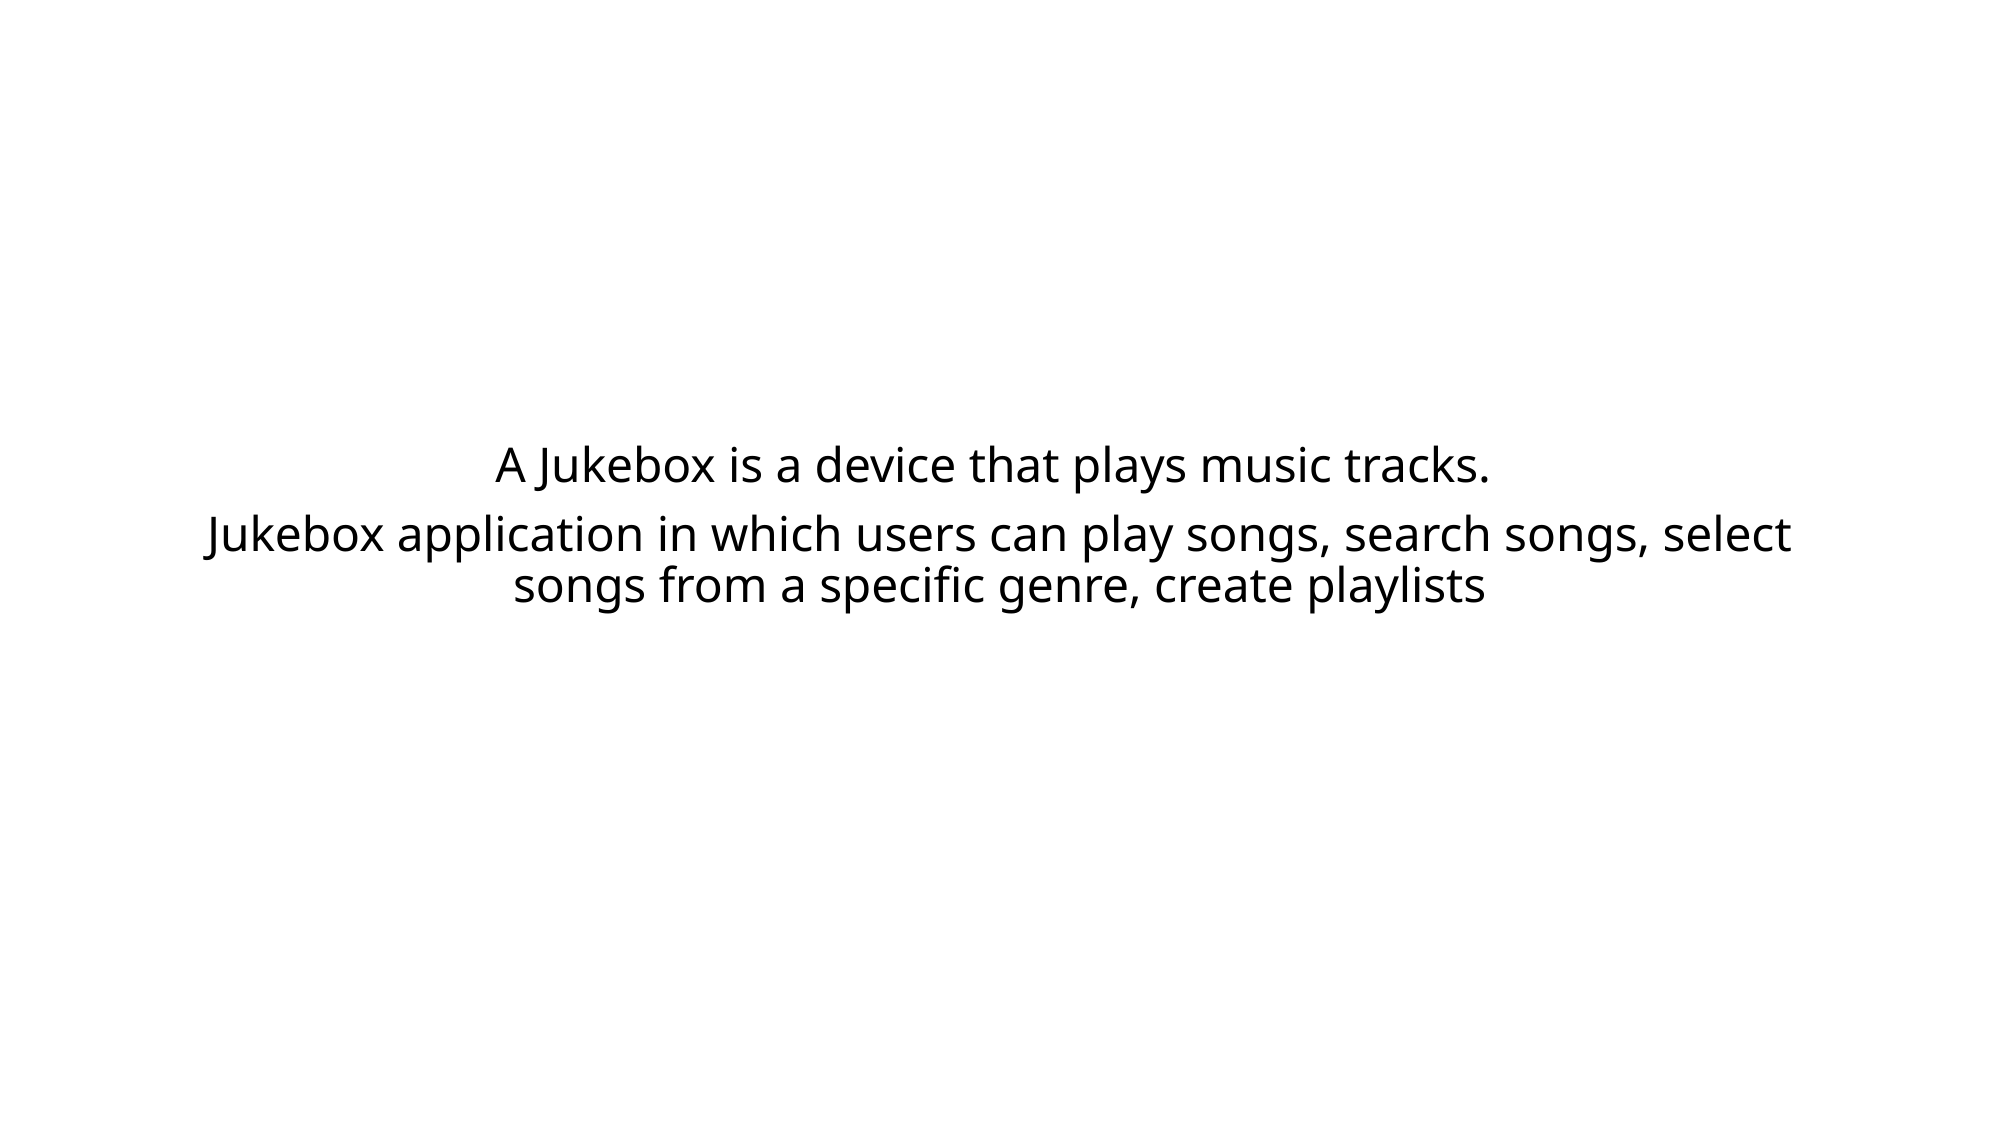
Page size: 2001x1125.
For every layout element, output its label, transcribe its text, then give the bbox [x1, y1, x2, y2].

list A Jukebox is a device that plays music tracks. Jukebox application in which users can play songs, search songs, select songs from a specific genre, create playlists [137, 433, 1863, 623]
